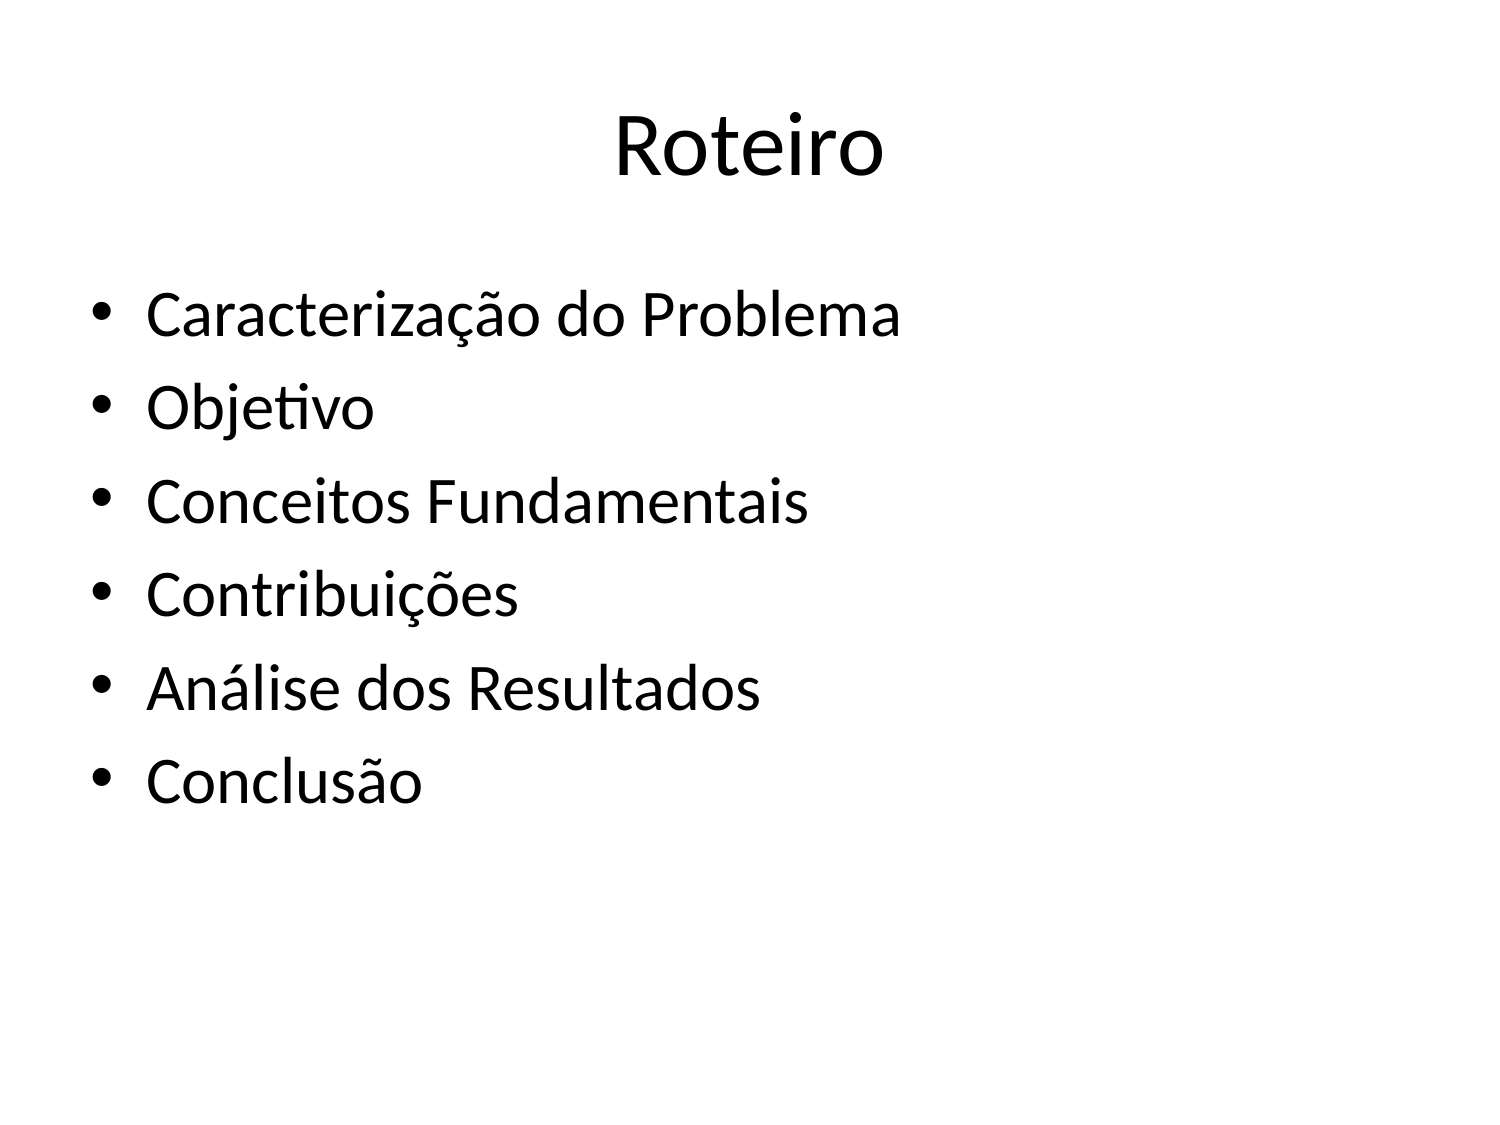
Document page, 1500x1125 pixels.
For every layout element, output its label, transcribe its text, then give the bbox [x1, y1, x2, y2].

title Roteiro [75, 45, 1425, 233]
list Caracterização do Problema Objetivo Conceitos Fundamentais Contribuições Análise dos Resultados Conclusão [75, 262, 1425, 1005]
